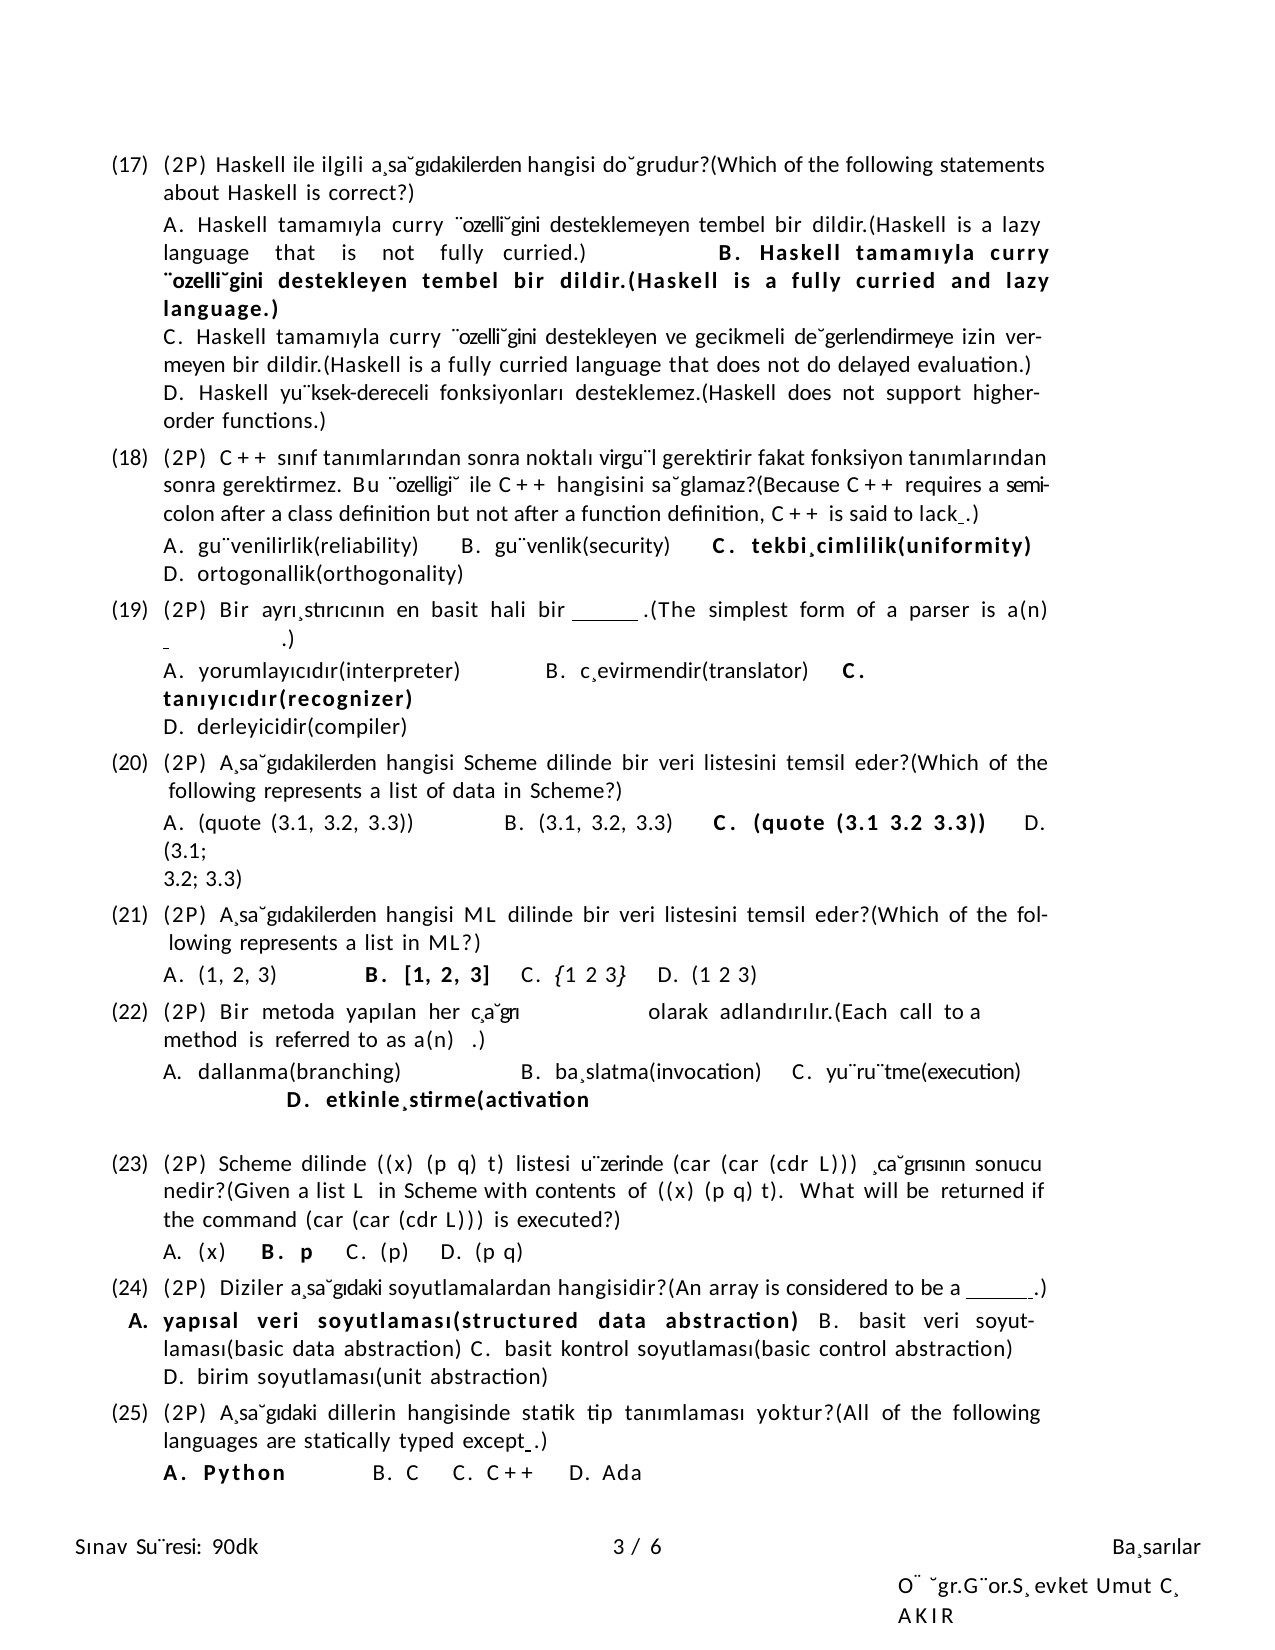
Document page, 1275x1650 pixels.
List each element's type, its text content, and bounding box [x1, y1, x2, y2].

slide_number Sınav Su¨resi: 90dk [72, 1535, 263, 1650]
text_box (2P) Haskell ile ilgili a¸sa˘gıdakilerden hangisi do˘grudur?(Which of the following statements about Haskell is correct?) A. Haskell tamamıyla curry ¨ozelli˘gini desteklemeyen tembel bir dildir.(Haskell is a lazy language that is not fully curried.) B. Haskell tamamıyla curry ¨ozelli˘gini destekleyen tembel bir dildir.(Haskell is a fully curried and lazy language.) C. Haskell tamamıyla curry ¨ozelli˘gini destekleyen ve gecikmeli de˘gerlendirmeye izin ver- meyen bir dildir.(Haskell is a fully curried language that does not do delayed evaluation.) D. Haskell yu¨ksek-dereceli fonksiyonları desteklemez.(Haskell does not support higher- order functions.) (2P) C++ sınıf tanımlarından sonra noktalı virgu¨l gerektirir fakat fonksiyon tanımlarından sonra gerektirmez. Bu ¨ozelligi˘ ile C++ hangisini sa˘glamaz?(Because C++ requires a semi- colon after a class definition but not after a function definition, C++ is said to lack .) A. gu¨venilirlik(reliability) B. gu¨venlik(security) C. tekbi¸cimlilik(uniformity) D. ortogonallik(orthogonality) (2P) Bir ayrı¸stırıcının en basit hali bir .(The simplest form of a parser is a(n) .) A. yorumlayıcıdır(interpreter) B. c¸evirmendir(translator) C. tanıyıcıdır(recognizer) D. derleyicidir(compiler) (2P) A¸sa˘gıdakilerden hangisi Scheme dilinde bir veri listesini temsil eder?(Which of the following represents a list of data in Scheme?) A. (quote (3.1, 3.2, 3.3)) B. (3.1, 3.2, 3.3) C. (quote (3.1 3.2 3.3)) D. (3.1; 3.2; 3.3) (2P) A¸sa˘gıdakilerden hangisi ML dilinde bir veri listesini temsil eder?(Which of the fol- lowing represents a list in ML?) A. (1, 2, 3) B. [1, 2, 3] C. {1 2 3} D. (1 2 3) (2P) Bir metoda yapılan her c¸a˘grı olarak adlandırılır.(Each call to a method is referred to as a(n) .) dallanma(branching) B. ba¸slatma(invocation) C. yu¨ru¨tme(execution) D. etkinle¸stirme(activation (2P) Scheme dilinde ((x) (p q) t) listesi u¨zerinde (car (car (cdr L))) ¸ca˘grısının sonucu nedir?(Given a list L in Scheme with contents of ((x) (p q) t). What will be returned if the command (car (car (cdr L))) is executed?) (x) B. p C. (p) D. (p q) (2P) Diziler a¸sa˘gıdaki soyutlamalardan hangisidir?(An array is considered to be a .) yapısal veri soyutlaması(structured data abstraction) B. basit veri soyut- laması(basic data abstraction) C. basit kontrol soyutlaması(basic control abstraction) D. birim soyutlaması(unit abstraction) (2P) A¸sa˘gıdaki dillerin hangisinde statik tip tanımlaması yoktur?(All of the following languages are statically typed except .) A. Python B. C C. C++ D. Ada [109, 147, 1275, 1486]
slide_number 1 / 6 [606, 1535, 671, 1650]
footer Ba¸sarılar O¨ ˘gr.G¨or.S¸evket Umut C¸ AKIR [896, 1535, 1203, 1650]
